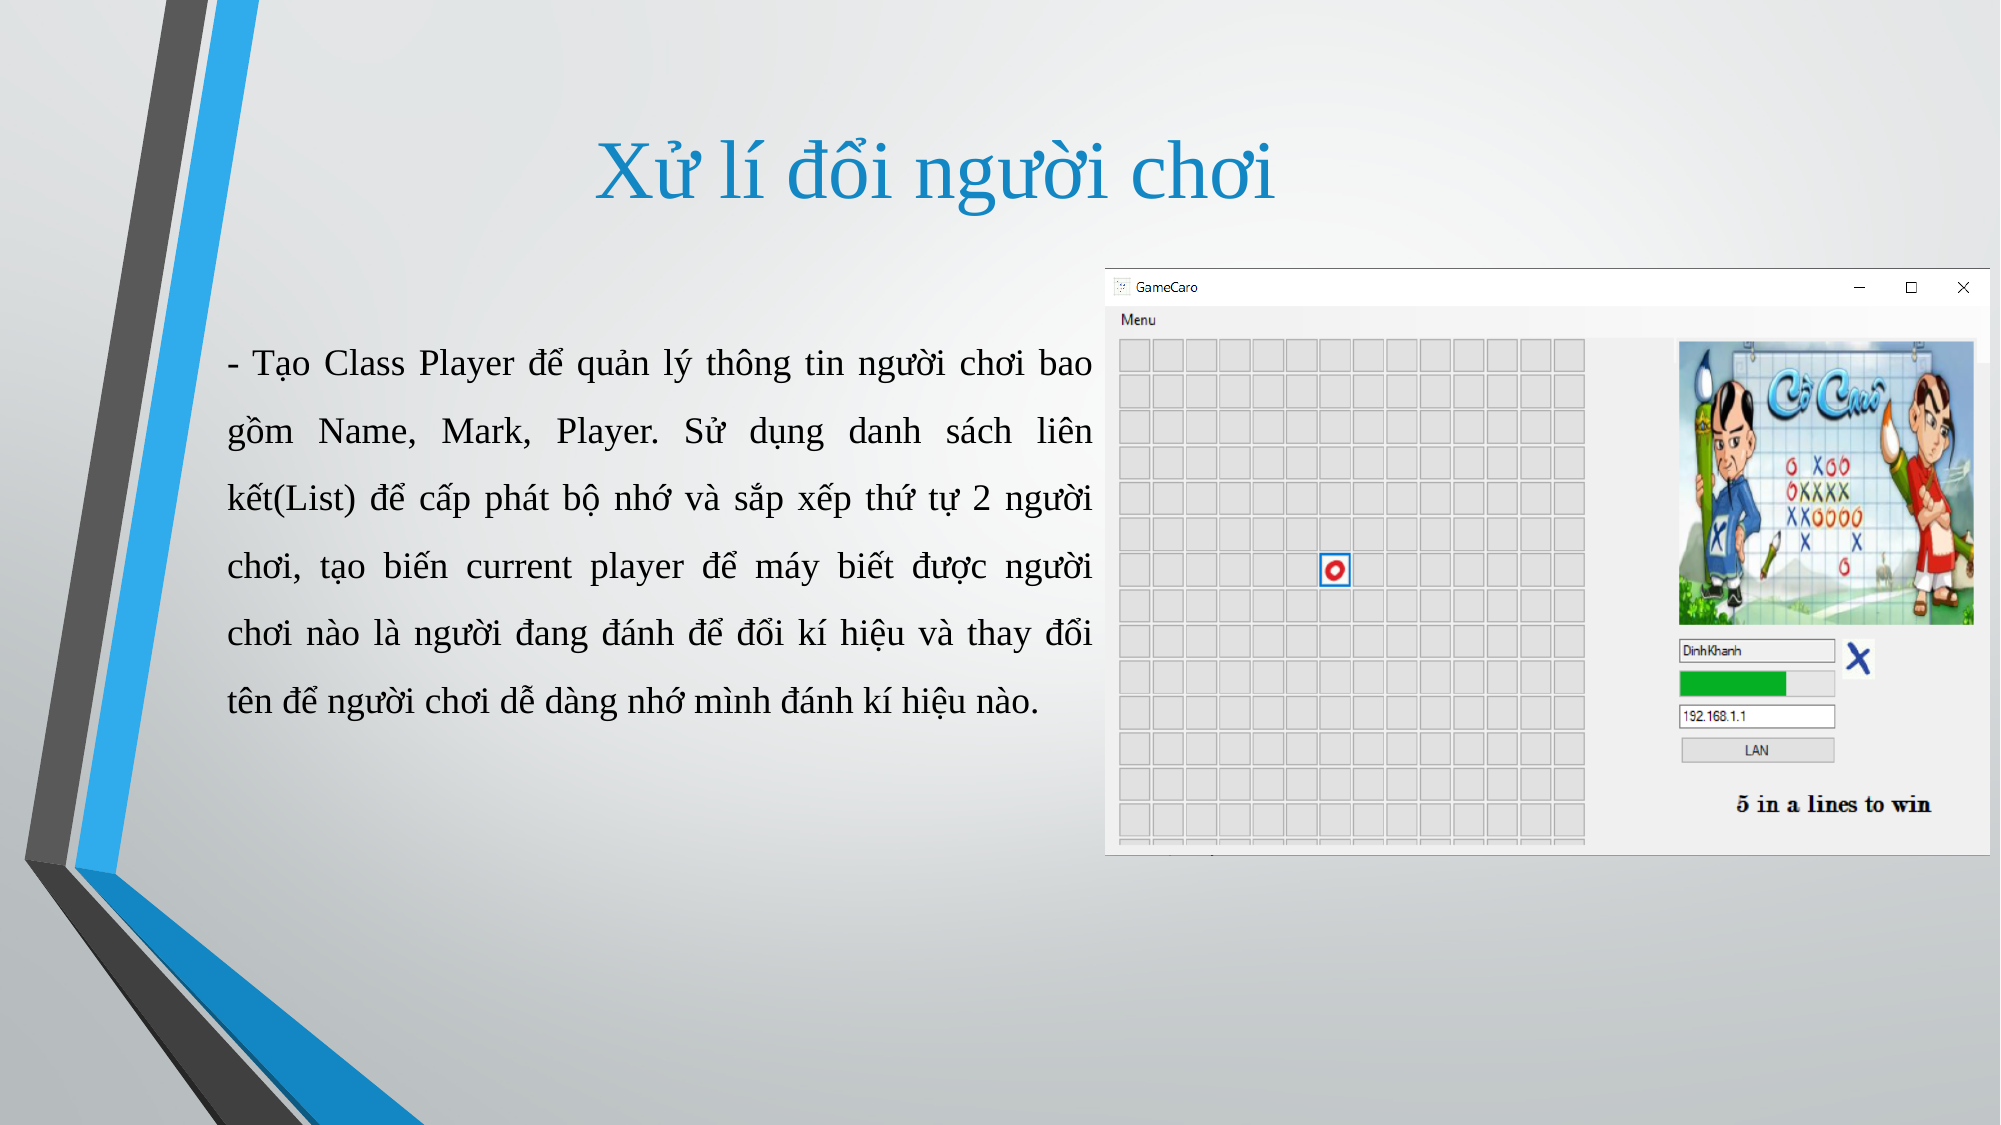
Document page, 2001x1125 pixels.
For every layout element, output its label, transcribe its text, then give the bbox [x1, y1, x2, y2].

title Xử lí đổi người chơi [113, 21, 1758, 309]
text_box - Tạo Class Player để quản lý thông tin người chơi bao gồm Name, Mark, Player. Sử dụng danh sách liên kết(List) để cấp phát bộ nhớ và sắp xếp thứ tự 2 người chơi, tạo biến current player để máy biết được người chơi nào là người đang đánh để đổi kí hiệu và thay đổi tên để người chơi dễ dàng nhớ mình đánh kí hiệu nào. [138, 308, 1105, 729]
picture [1105, 268, 1991, 857]
